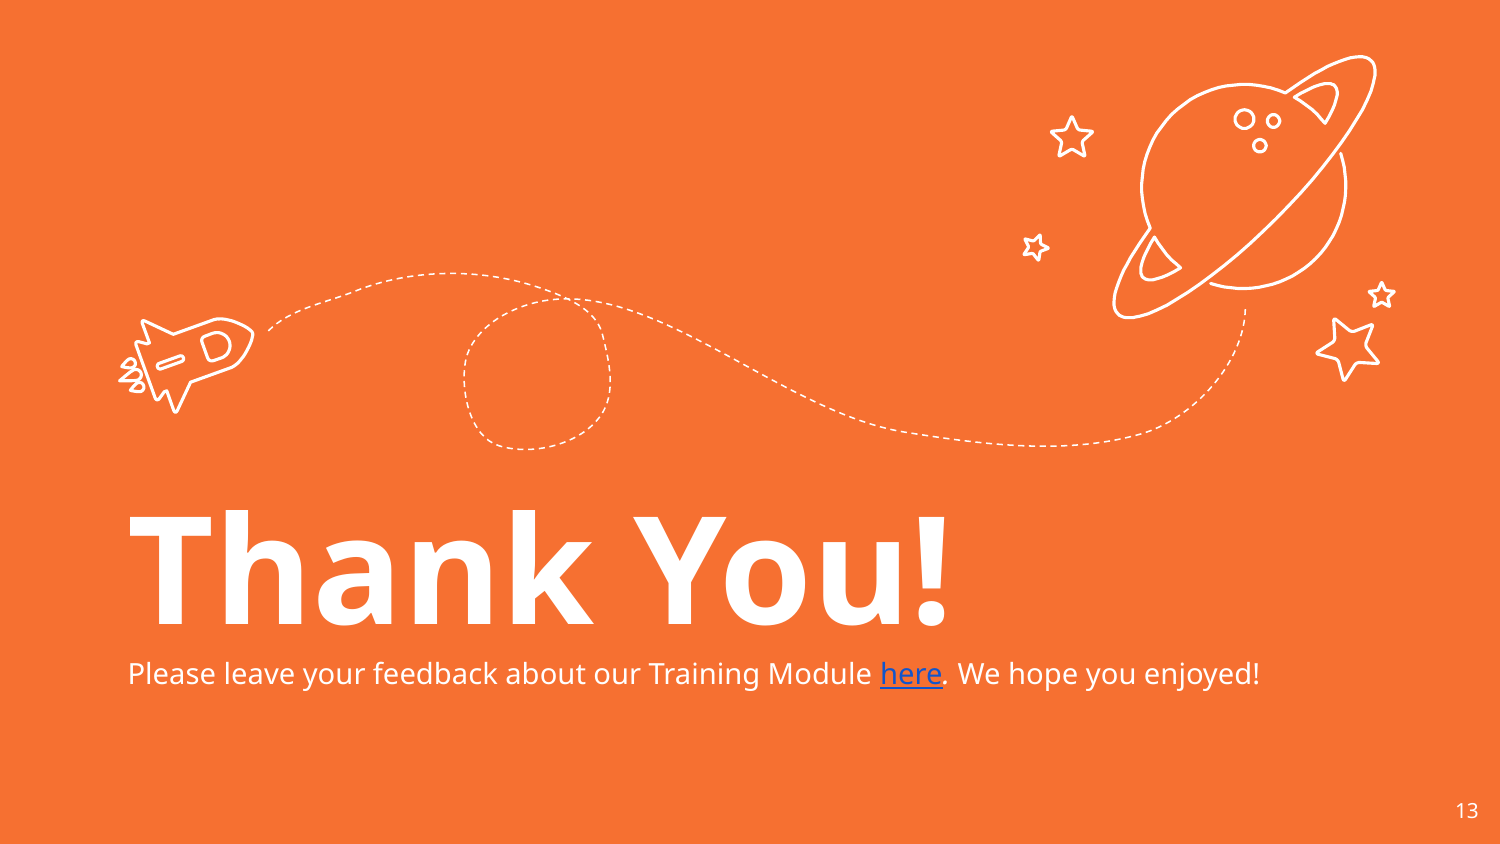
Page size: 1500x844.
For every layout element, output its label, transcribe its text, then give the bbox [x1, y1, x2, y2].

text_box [130, 303, 239, 412]
text_box [268, 273, 1244, 450]
title Thank You! [112, 459, 1388, 634]
subtitle Please leave your feedback about our Training Module here. We hope you enjoyed! [112, 634, 1388, 764]
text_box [1113, 56, 1376, 318]
slide_number ‹#› [1403, 779, 1494, 844]
